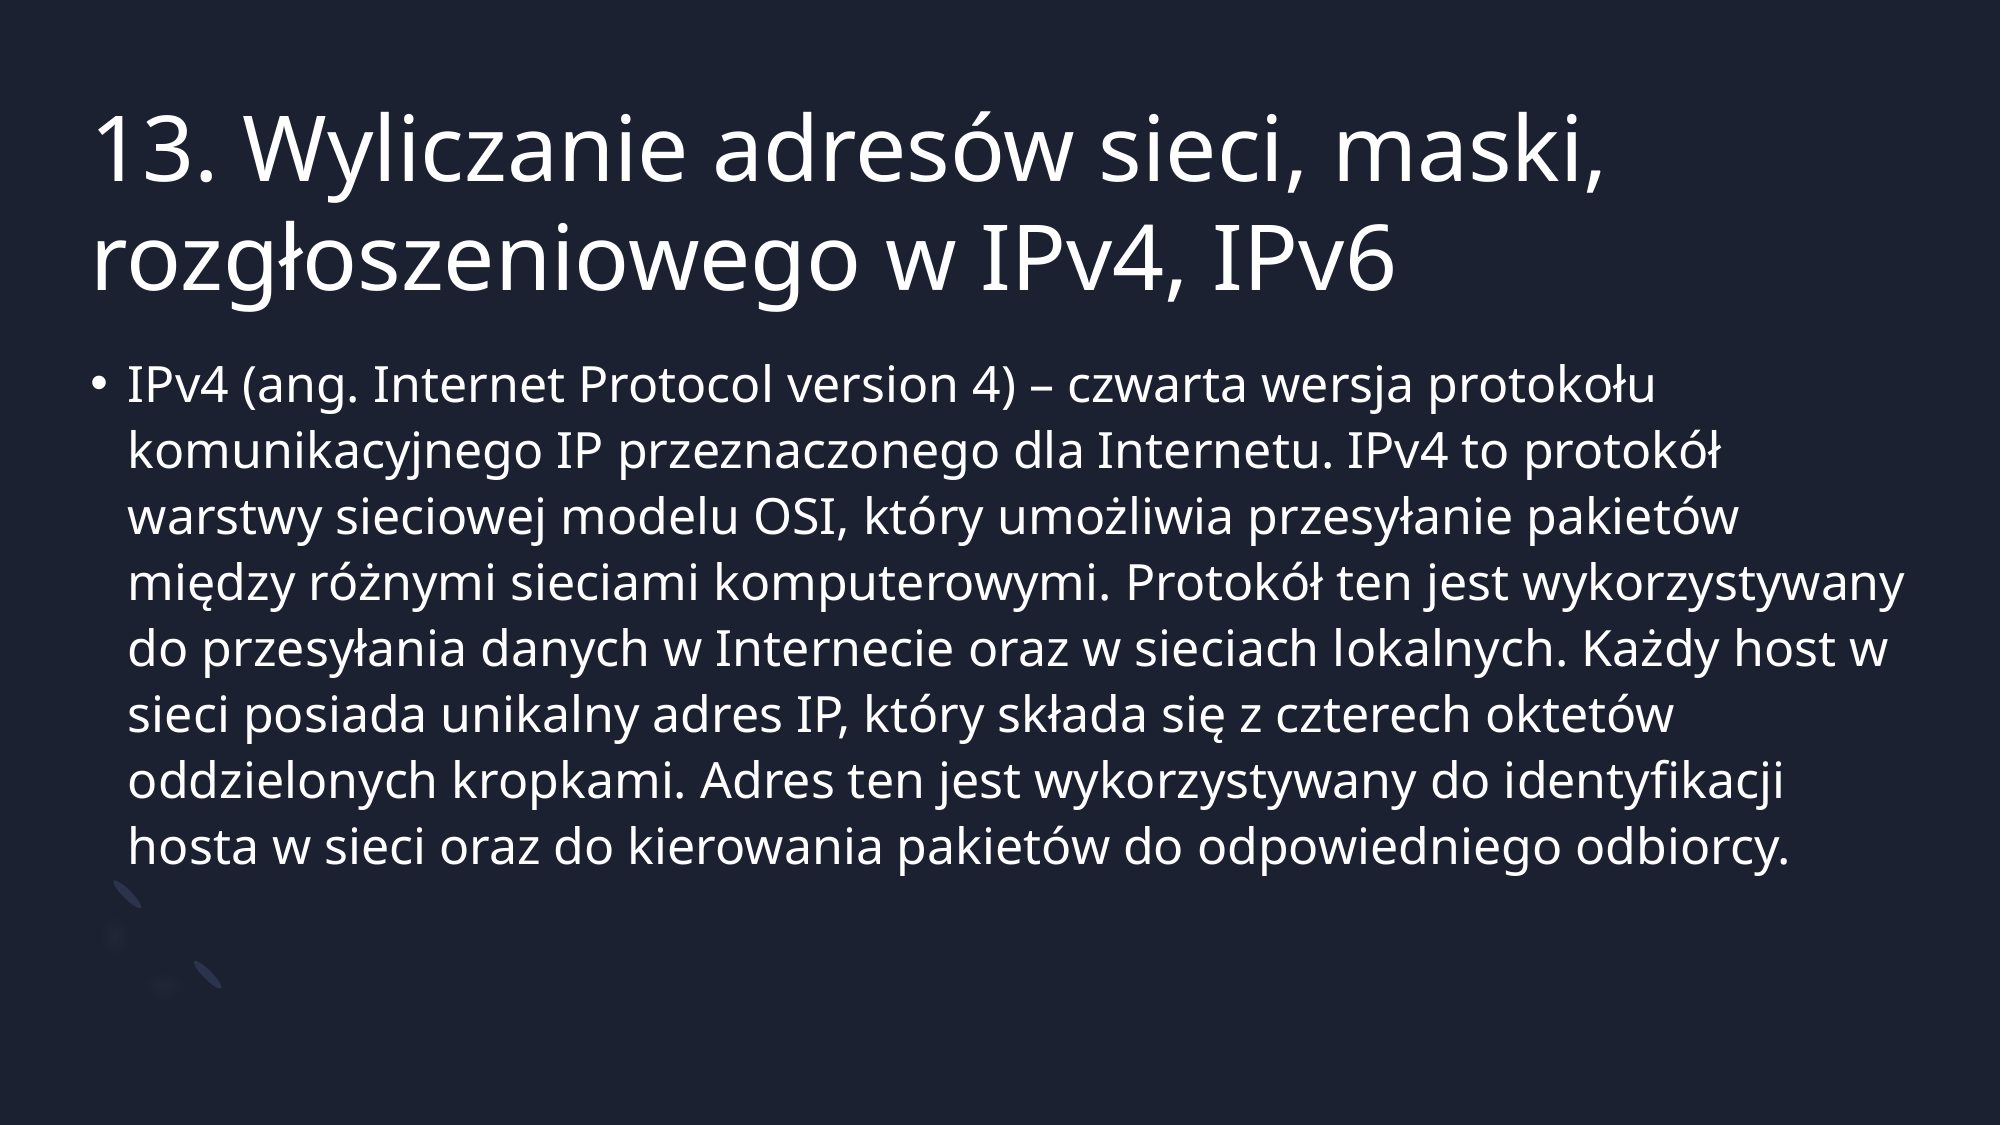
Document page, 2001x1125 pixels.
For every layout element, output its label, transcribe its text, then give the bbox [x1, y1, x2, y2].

title 13. Wyliczanie adresów sieci, maski, rozgłoszeniowego w IPv4, IPv6 [90, 90, 1910, 309]
list IPv4 (ang. Internet Protocol version 4) – czwarta wersja protokołu komunikacyjnego IP przeznaczonego dla Internetu. IPv4 to protokół warstwy sieciowej modelu OSI, który umożliwia przesyłanie pakietów między różnymi sieciami komputerowymi. Protokół ten jest wykorzystywany do przesyłania danych w Internecie oraz w sieciach lokalnych. Każdy host w sieci posiada unikalny adres IP, który składa się z czterech oktetów oddzielonych kropkami. Adres ten jest wykorzystywany do identyfikacji hosta w sieci oraz do kierowania pakietów do odpowiedniego odbiorcy. [90, 346, 1910, 1000]
